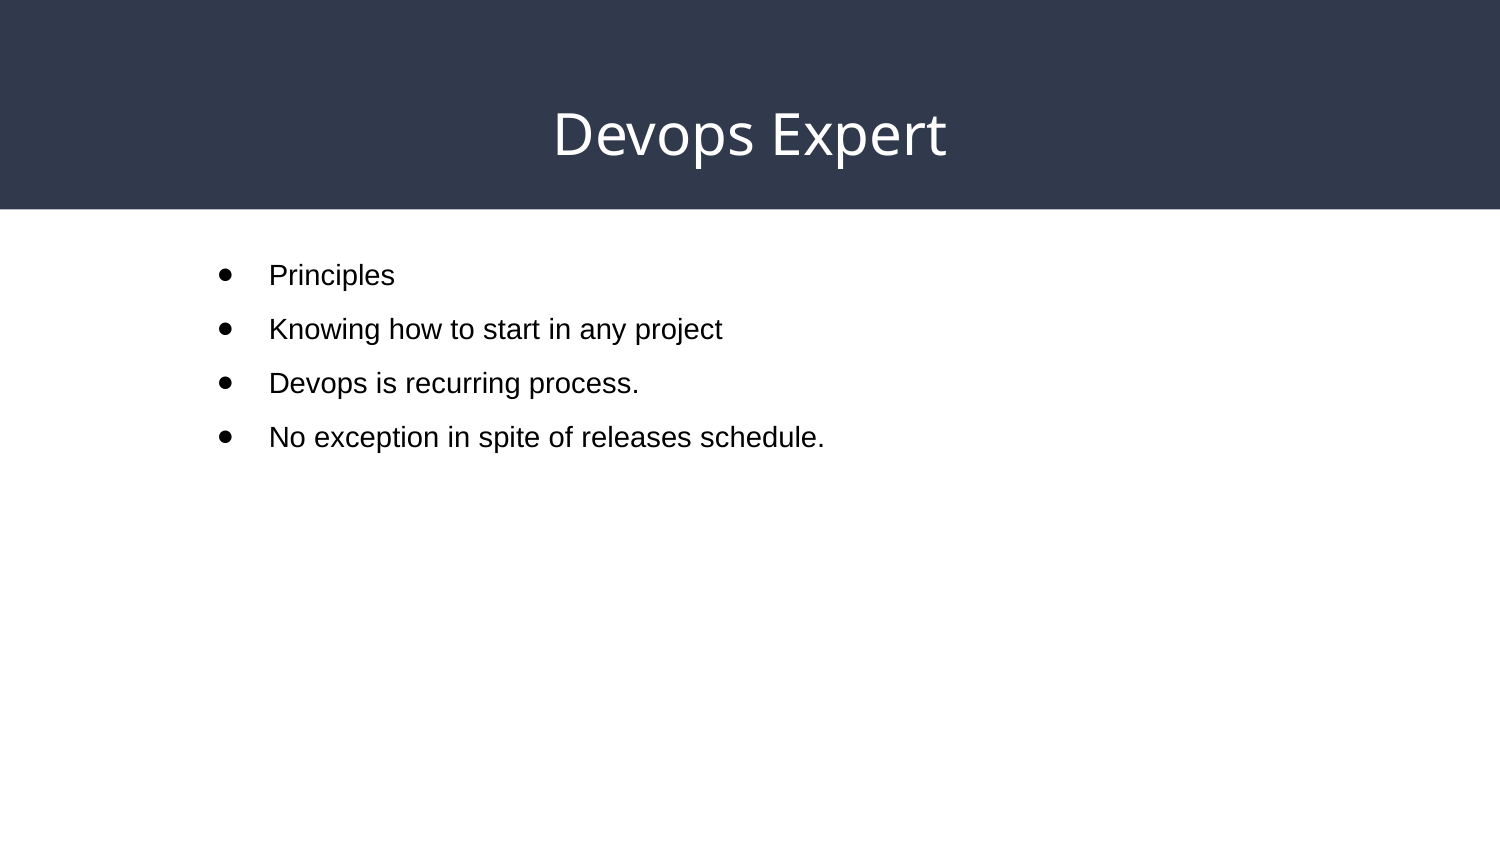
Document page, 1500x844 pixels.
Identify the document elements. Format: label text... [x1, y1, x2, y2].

title Devops Expert [51, 82, 1449, 185]
list Principles Knowing how to start in any project Devops is recurring process. No exception in spite of releases schedule. [178, 238, 1404, 805]
